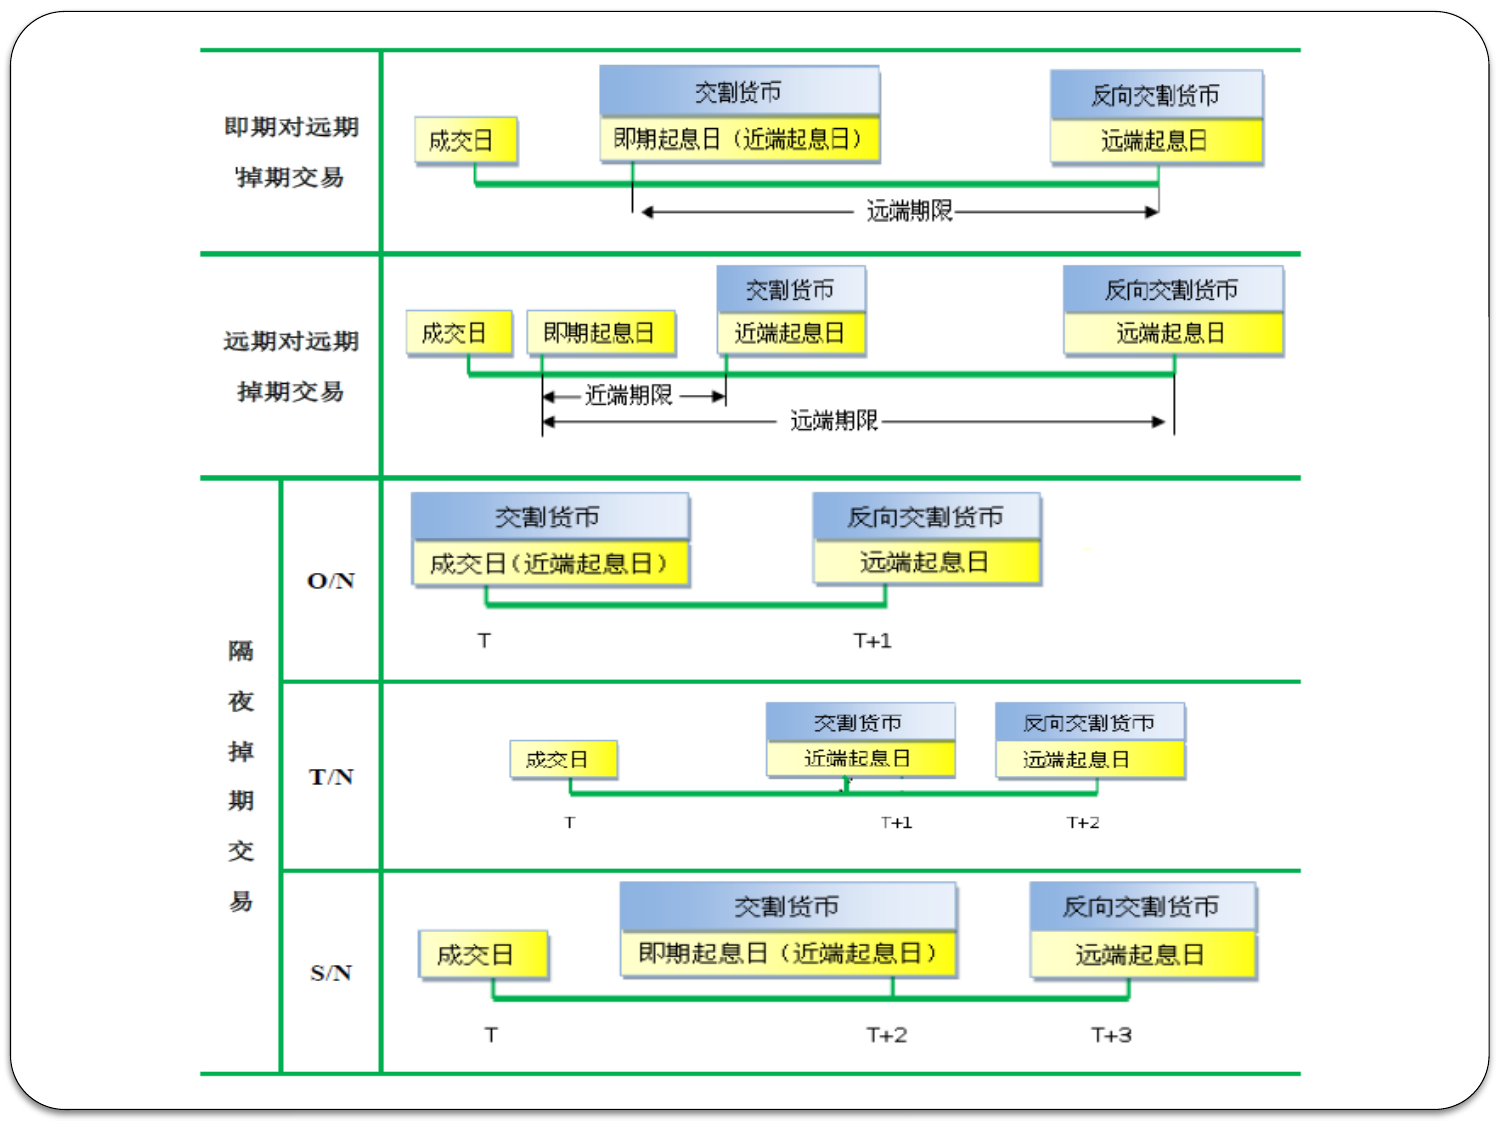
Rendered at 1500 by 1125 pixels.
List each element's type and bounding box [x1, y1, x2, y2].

picture [187, 37, 1326, 1093]
